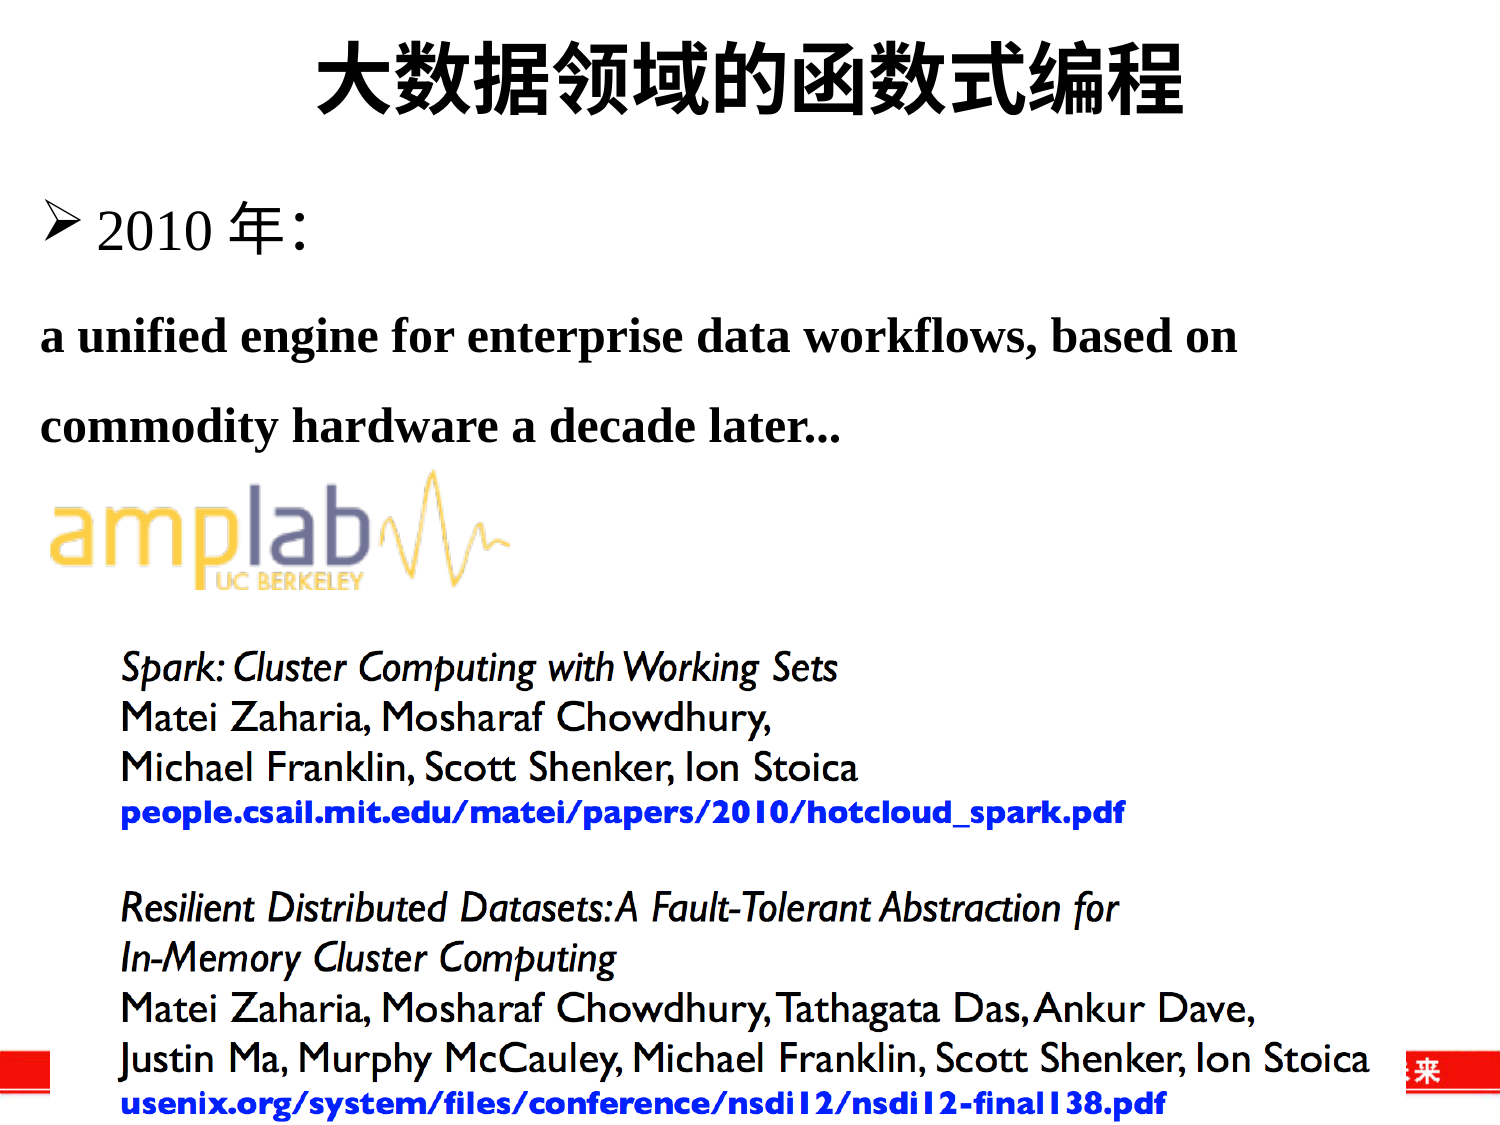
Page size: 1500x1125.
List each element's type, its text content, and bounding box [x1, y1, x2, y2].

picture [0, 150, 1500, 1125]
title 大数据领域的函数式编程 [0, 3, 1500, 150]
list 2010年： a unified engine for enterprise data workflows, based on commodity hardware a decade later... [24, 150, 1375, 488]
